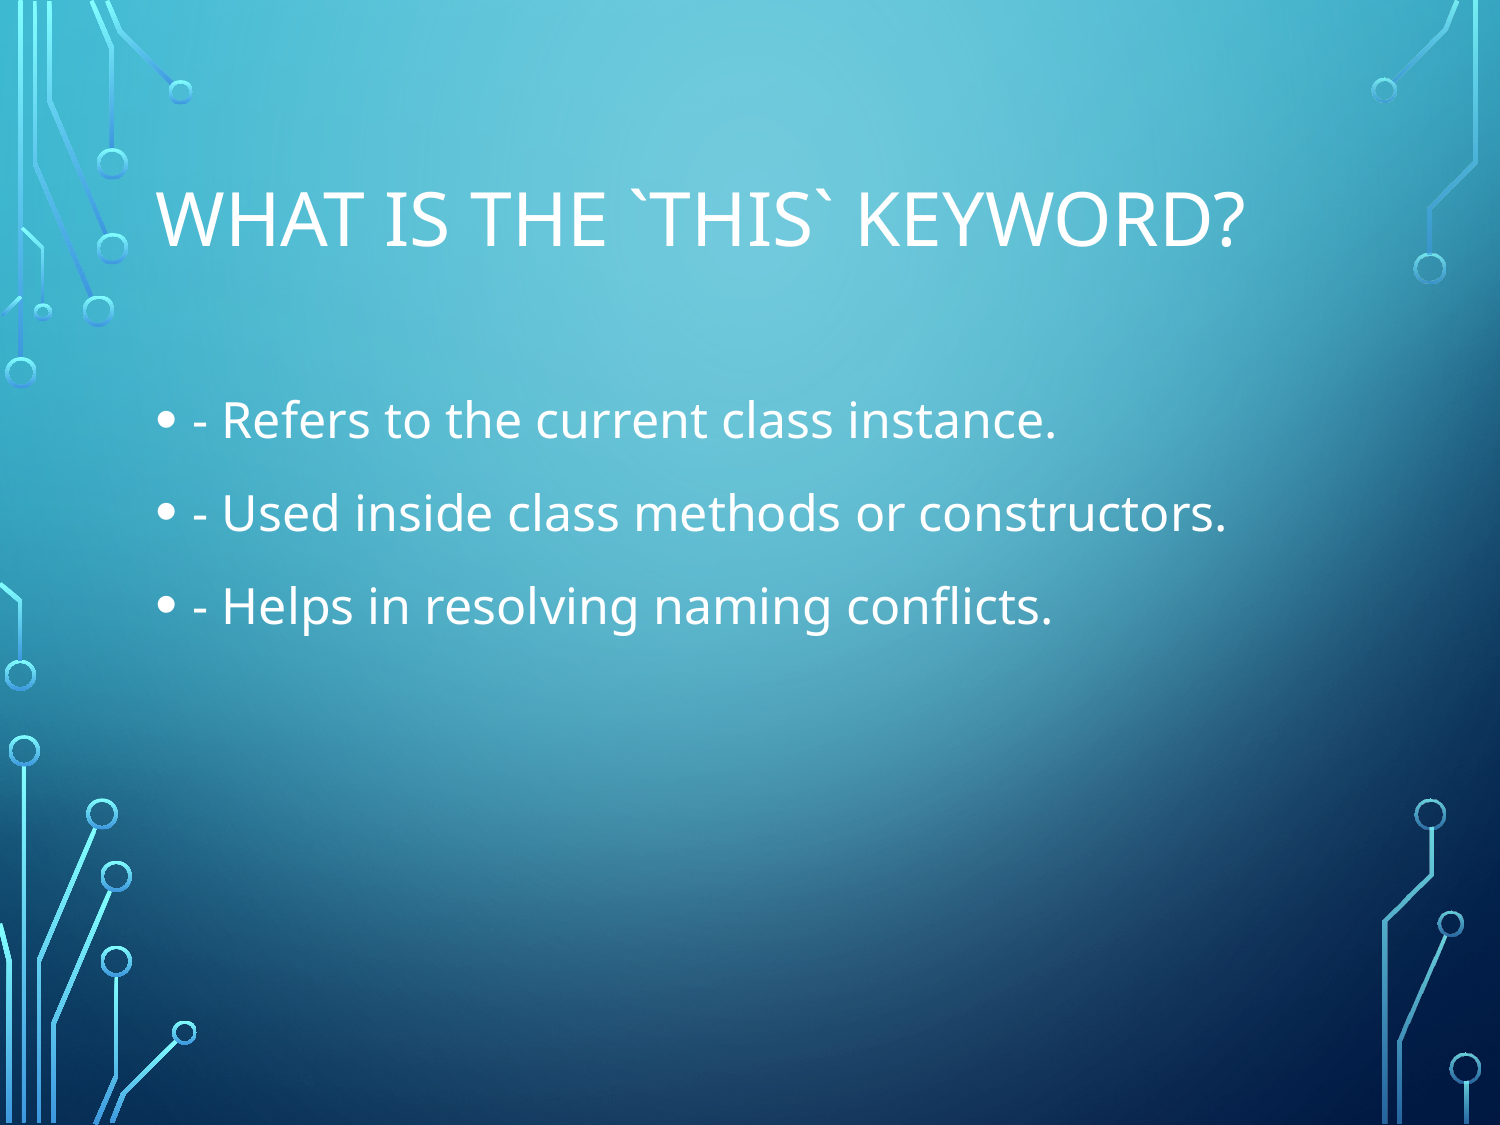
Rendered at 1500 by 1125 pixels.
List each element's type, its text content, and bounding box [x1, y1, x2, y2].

list - Refers to the current class instance. - Used inside class methods or constructors. - Helps in resolving naming conflicts. [140, 369, 1360, 950]
title What is the `this` Keyword? [140, 101, 1360, 344]
